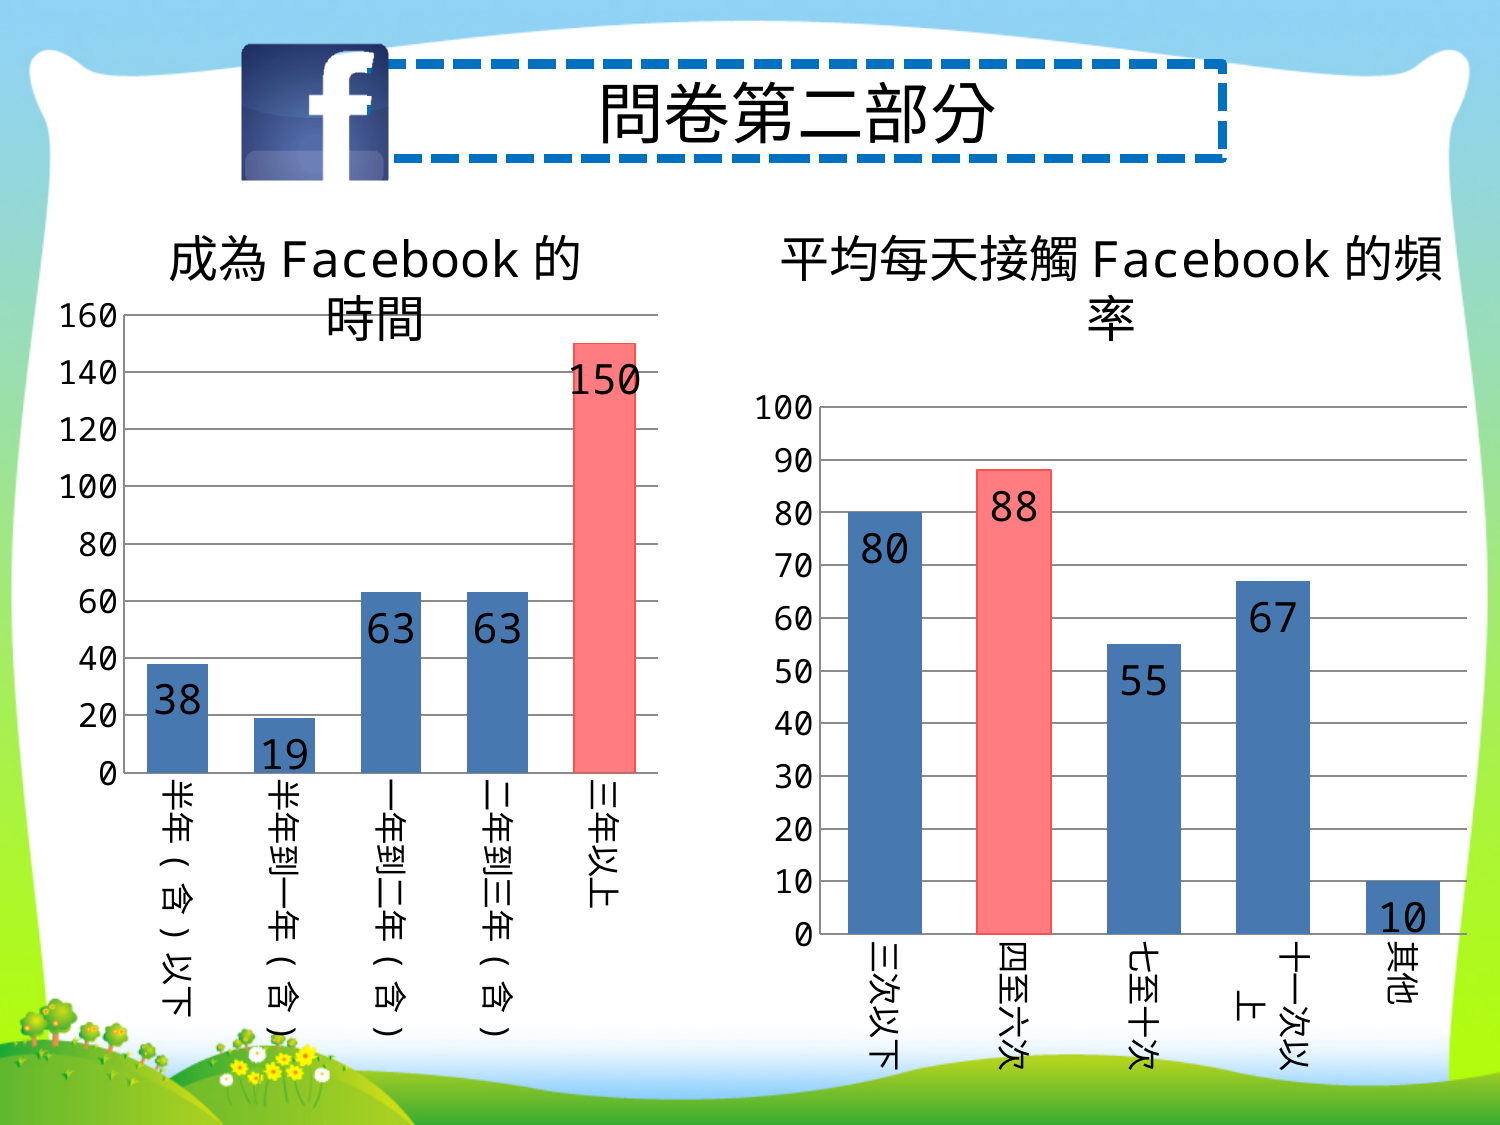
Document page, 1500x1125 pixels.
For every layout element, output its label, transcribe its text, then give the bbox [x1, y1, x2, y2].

text_box 問卷第二部分 [415, 62, 1225, 161]
picture [0, 0, 1500, 1125]
text_box 平均每天接觸Facebook的頻率 [761, 219, 1461, 260]
chart [40, 180, 1483, 1125]
